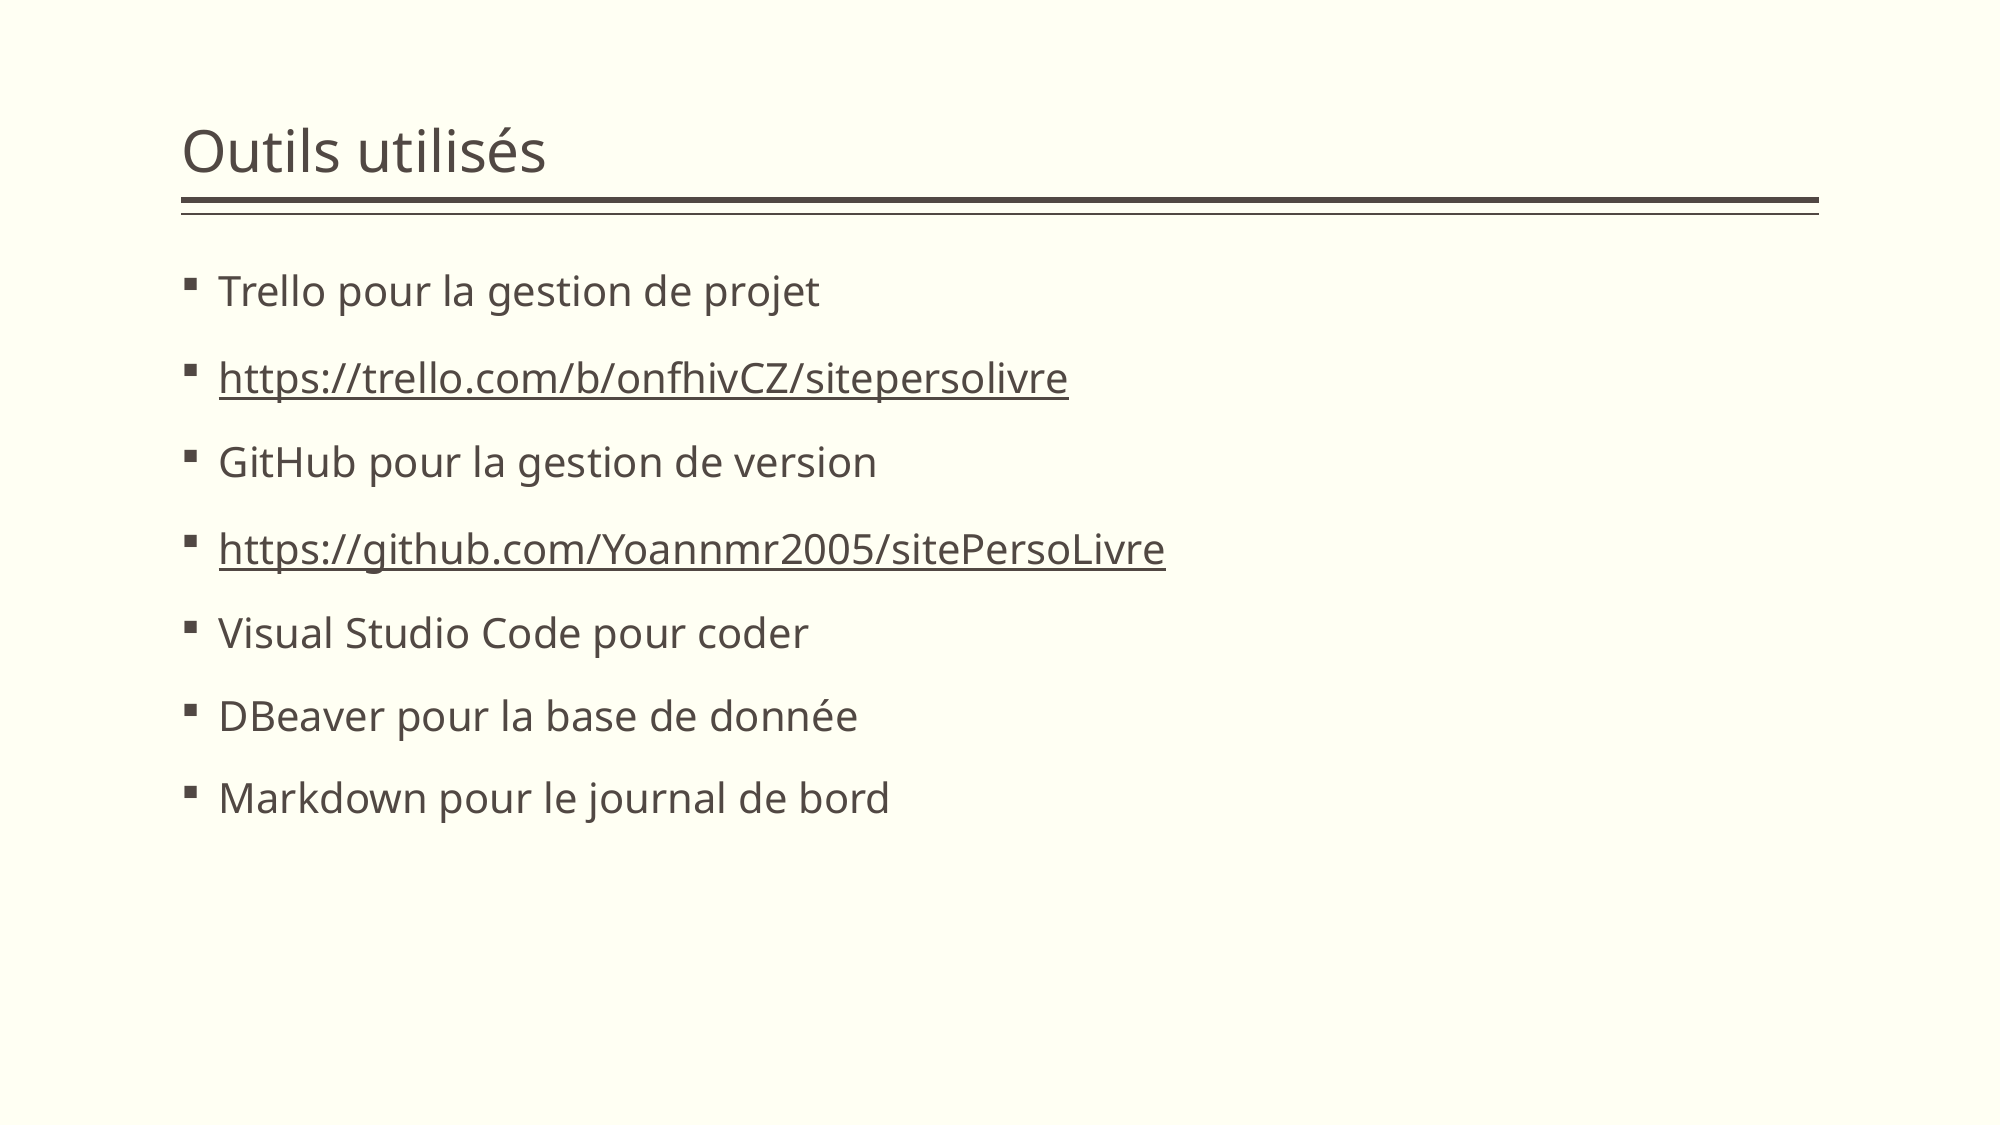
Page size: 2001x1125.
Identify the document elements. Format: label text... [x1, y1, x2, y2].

title Outils utilisés [181, 12, 1819, 193]
list Trello pour la gestion de projet https://trello.com/b/onfhivCZ/sitepersolivre GitHub pour la gestion de version https://github.com/Yoannmr2005/sitePersoLivre Visual Studio Code pour coder DBeaver pour la base de donnée Markdown pour le journal de bord [181, 262, 1819, 1013]
